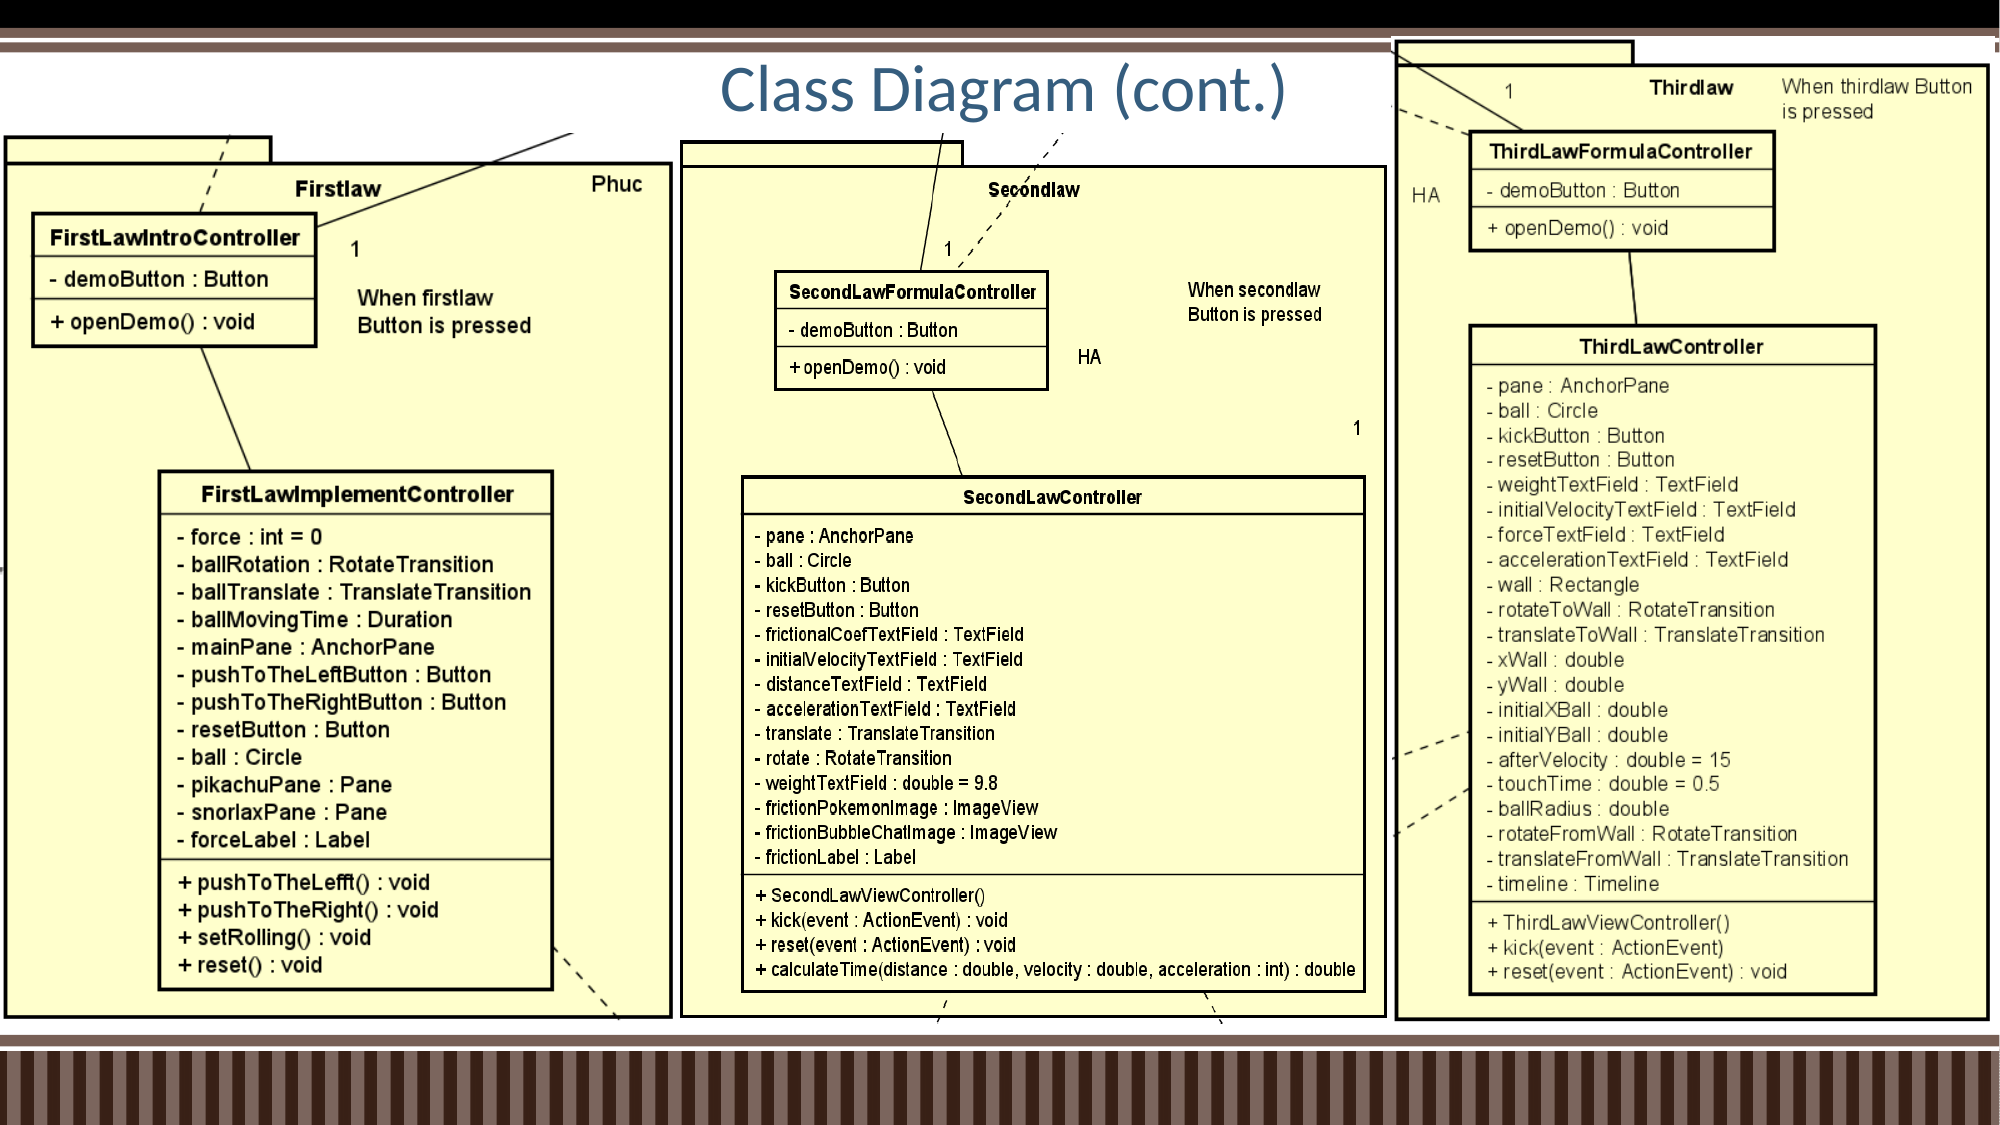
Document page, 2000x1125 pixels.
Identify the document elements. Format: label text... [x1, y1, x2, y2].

picture [1391, 36, 1995, 1025]
picture [0, 133, 677, 1024]
title Class Diagram (cont.) [705, 27, 1331, 133]
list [677, 133, 1392, 1024]
